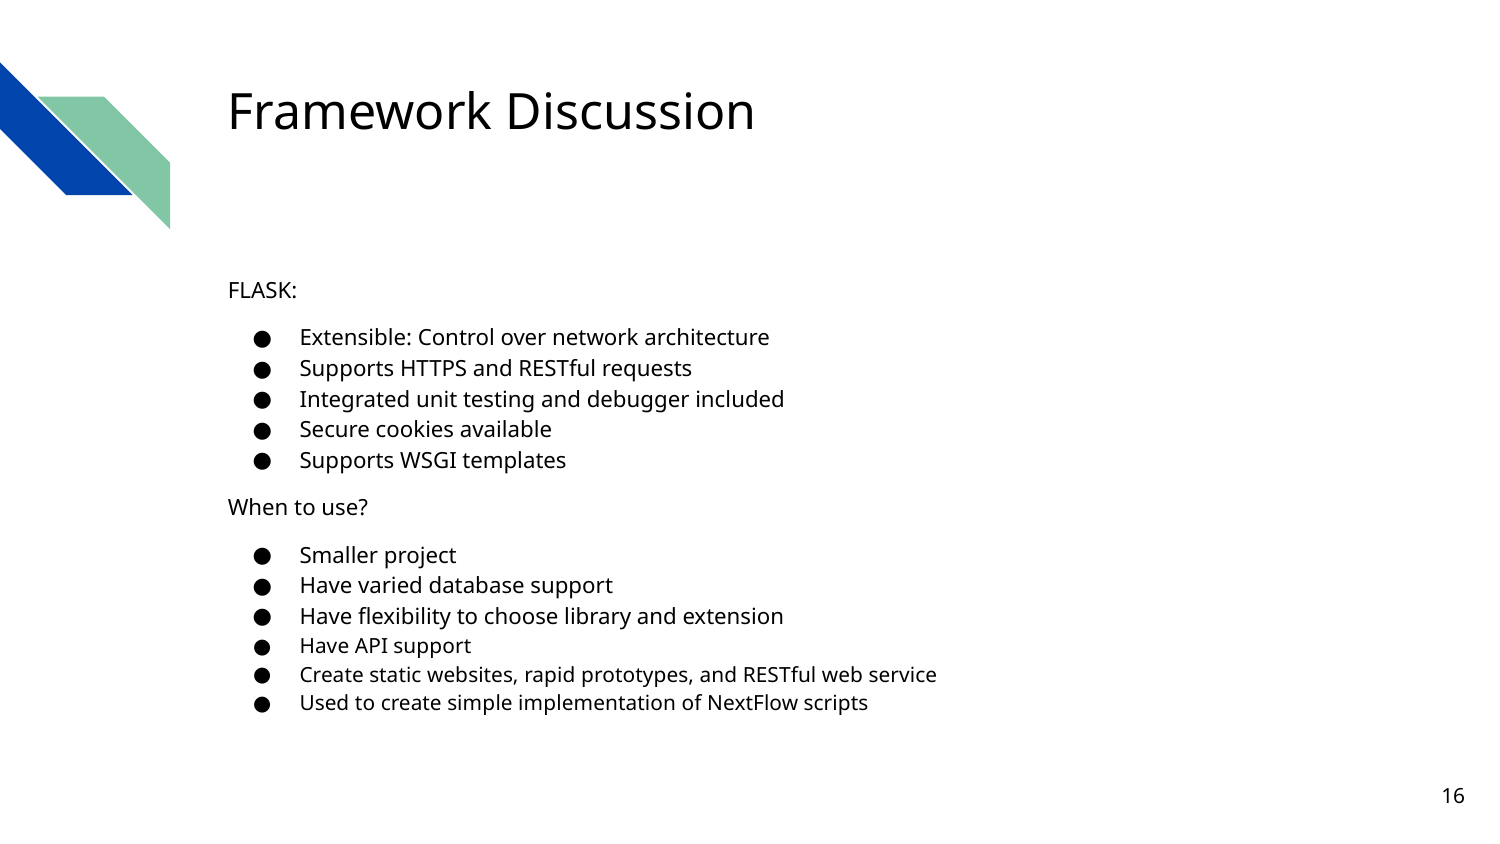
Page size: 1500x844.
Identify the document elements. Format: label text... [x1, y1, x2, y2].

title Framework Discussion [212, 64, 1368, 215]
list FLASK: Extensible: Control over network architecture Supports HTTPS and RESTful requests Integrated unit testing and debugger included Secure cookies available Supports WSGI templates When to use? Smaller project Have varied database support Have flexibility to choose library and extension Have API support Create static websites, rapid prototypes, and RESTful web service Used to create simple implementation of NextFlow scripts [212, 257, 1368, 735]
slide_number ‹#› [1389, 764, 1480, 830]
